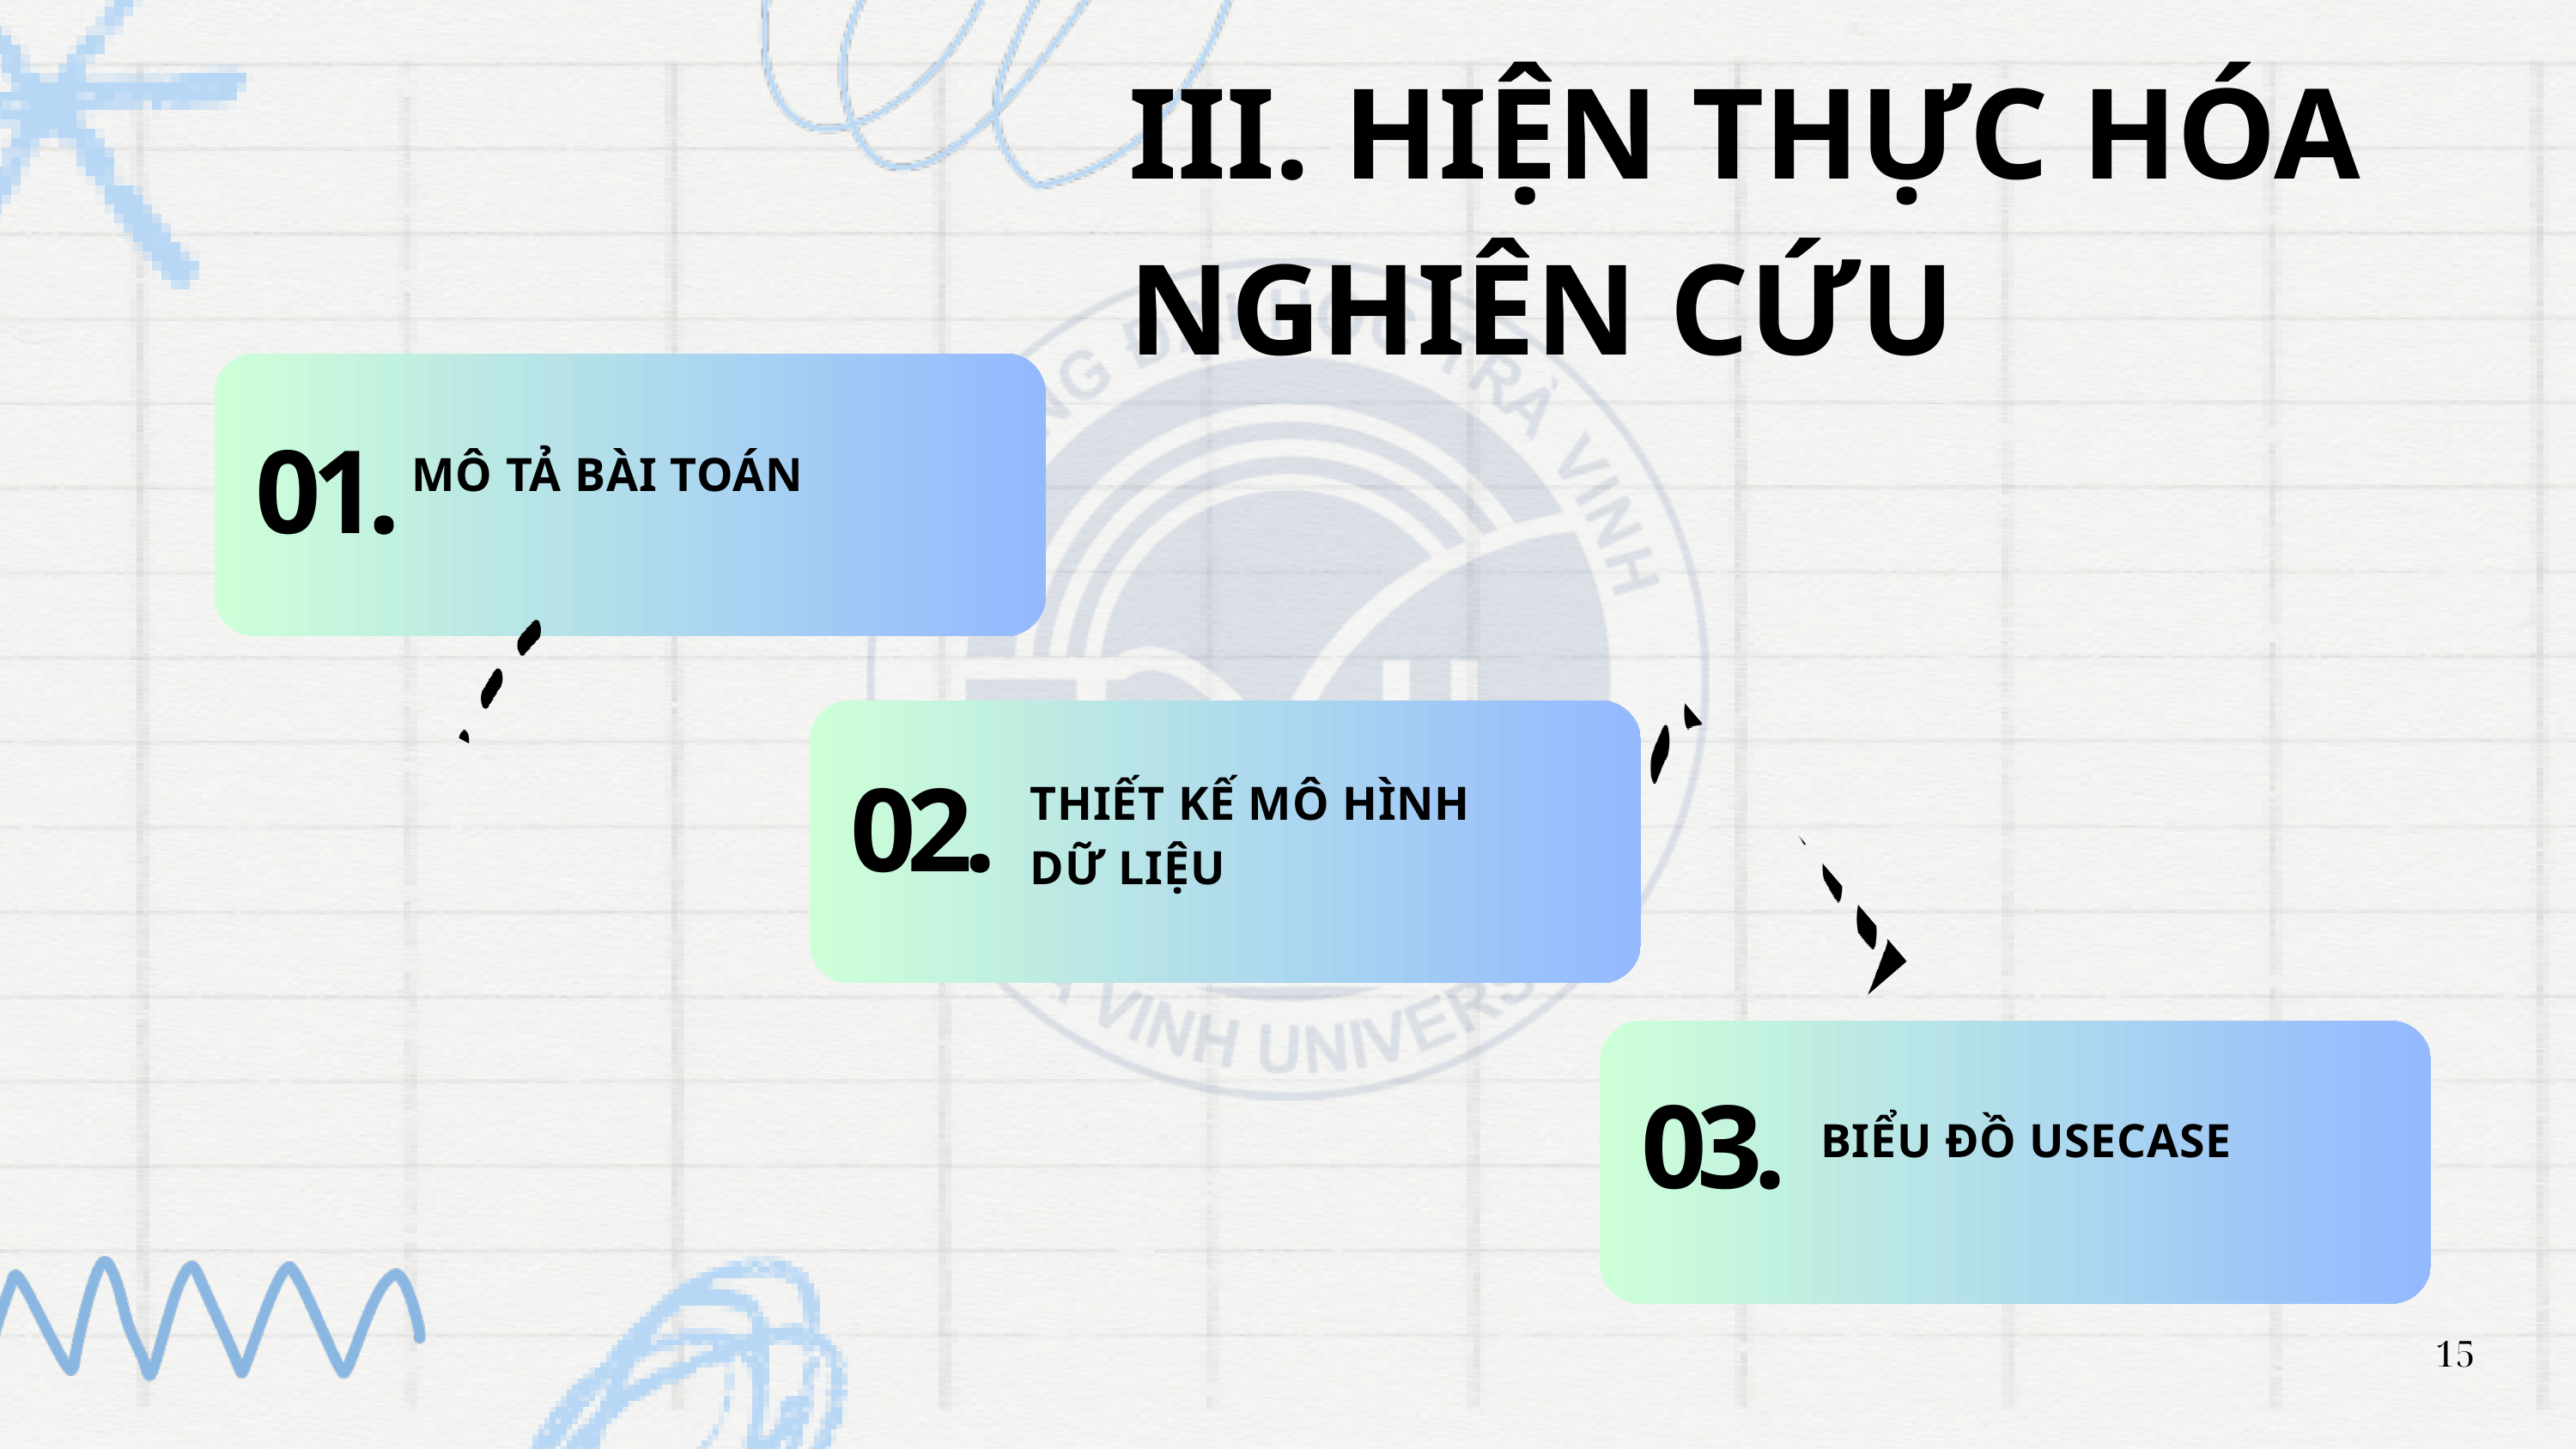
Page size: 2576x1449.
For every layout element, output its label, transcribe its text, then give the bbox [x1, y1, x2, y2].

text_box [1645, 691, 1907, 1019]
text_box [395, 644, 805, 902]
text_box 15 [2435, 1324, 2476, 1374]
text_box [0, 0, 2576, 1449]
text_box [809, 700, 1642, 984]
text_box [0, 1256, 426, 1391]
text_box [214, 353, 1047, 637]
text_box [483, 1256, 848, 1449]
text_box [0, 0, 246, 289]
text_box [866, 258, 1710, 731]
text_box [1599, 1020, 2432, 1304]
text_box III. HIỆN THỰC HÓA NGHIÊN CỨU [1128, 28, 2384, 380]
text_box [629, 0, 1332, 193]
text_box [866, 798, 1710, 1100]
